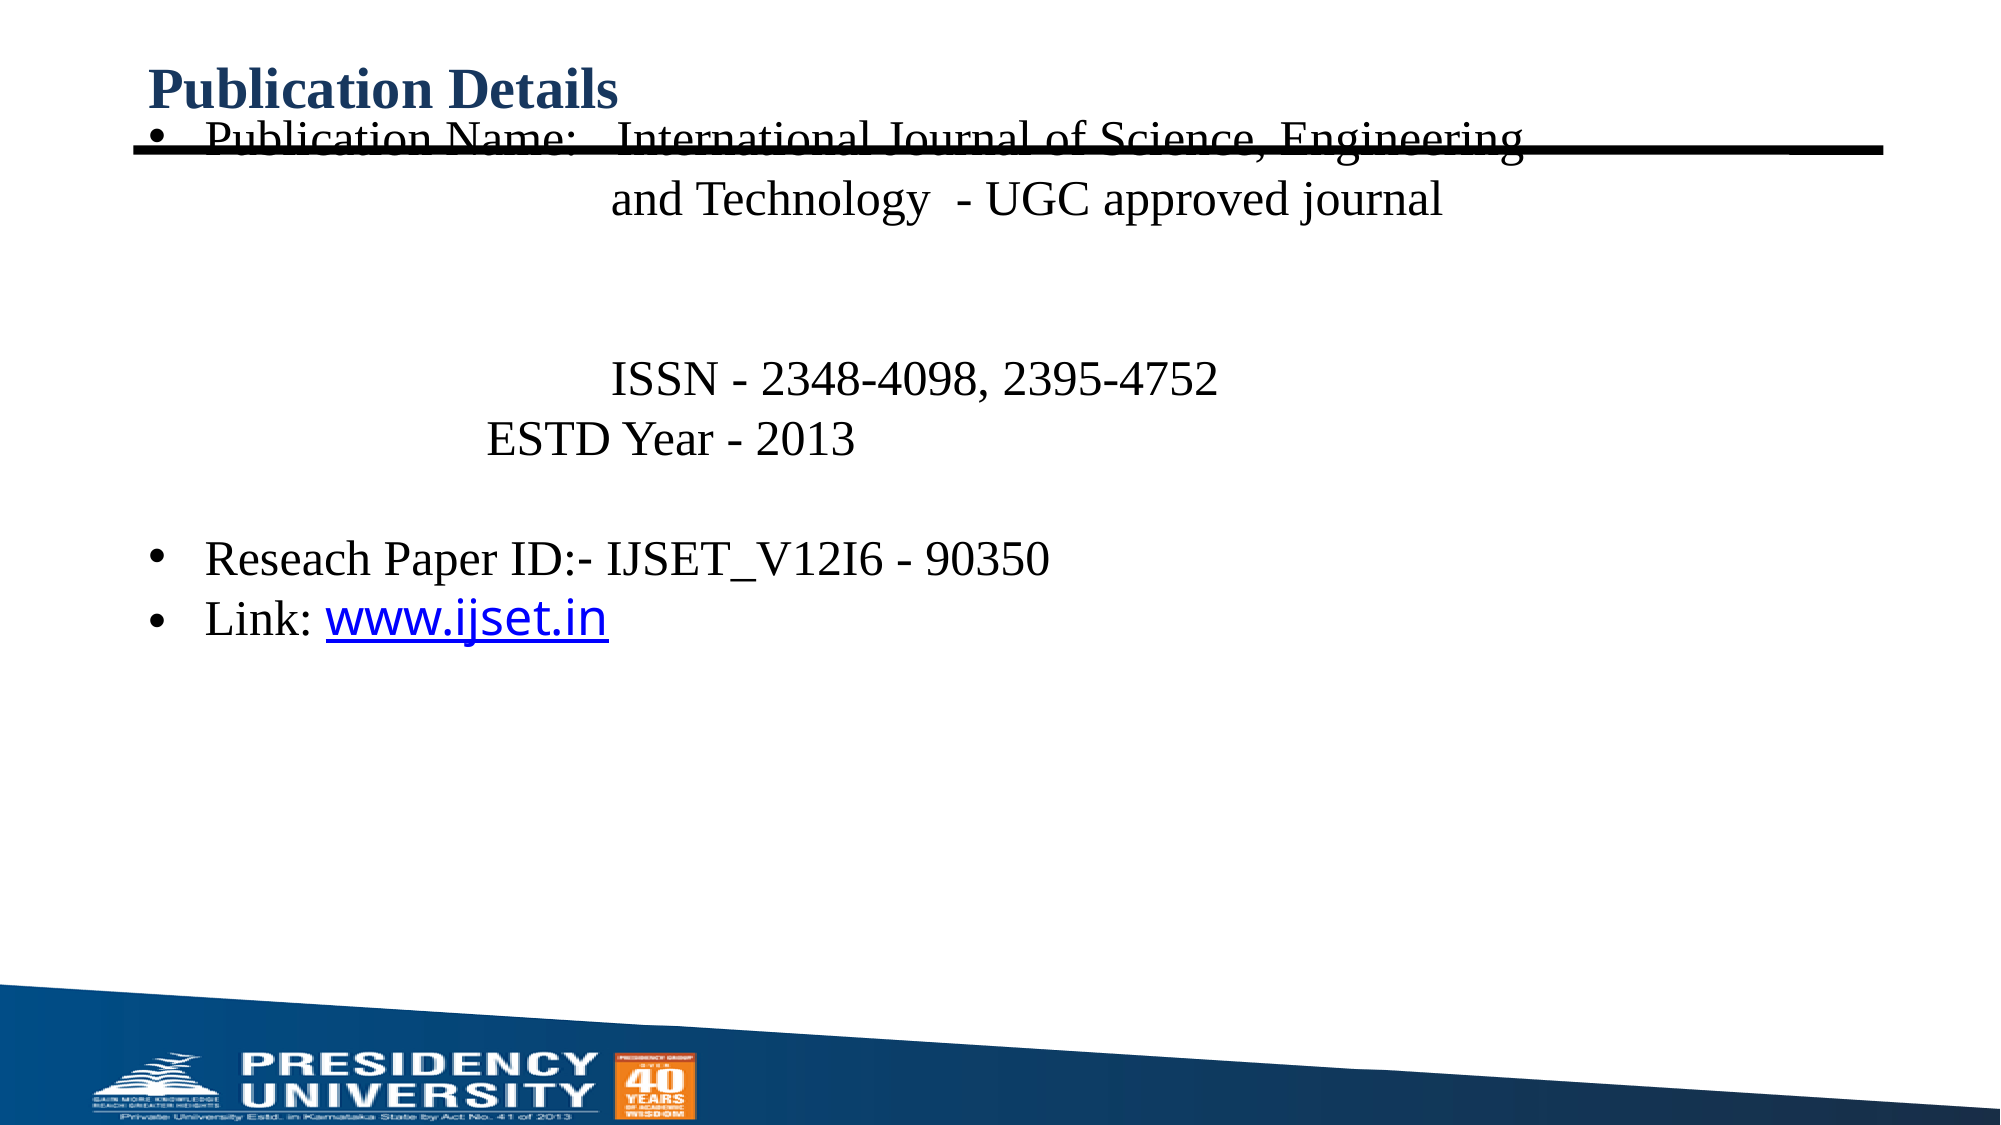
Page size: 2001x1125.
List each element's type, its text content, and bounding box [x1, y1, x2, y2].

title Publication Details [133, 45, 1884, 125]
picture [0, 982, 2000, 1125]
list Publication Name: International Journal of Science, Engineering and Technology - UGC approved journal ISSN - 2348-4098, 2395-4752 ESTD Year - 2013 Reseach Paper ID:- IJSET_V12I6 - 90350 Link: www.ijset.in [133, 53, 1745, 707]
